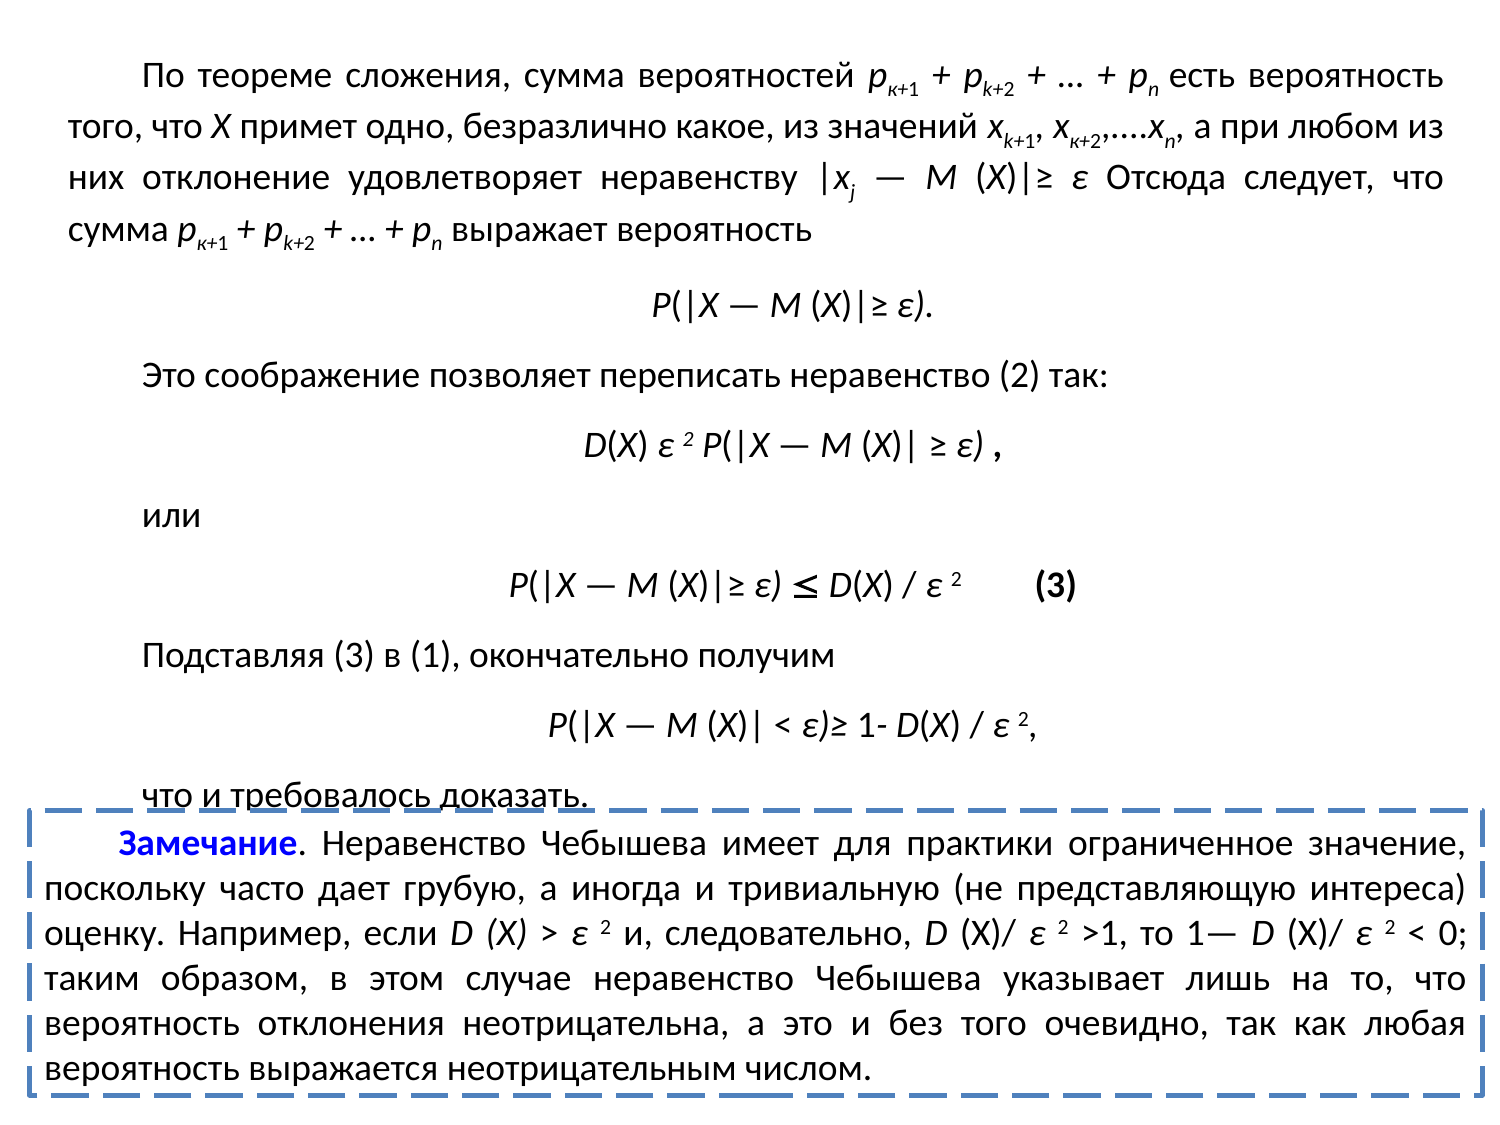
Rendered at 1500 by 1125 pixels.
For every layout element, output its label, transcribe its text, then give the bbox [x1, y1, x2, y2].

text_box По теореме сложения, сумма вероятностей рк+1 + pk+2 + … + рn есть вероятность того, что X примет одно, безразлично какое, из значений xk+1, хк+2,....хn, а при любом из них отклонение удовлетворяет неравенству |xj — М (Х)|≥ ε Отсюда следует, что сумма рк+1 + pk+2 + … + рn выражает вероятность P(|X — М (Х)|≥ ε). Это соображение позволяет переписать неравенство (2) так: D(X) ε 2 P(|X — М (Х)| ≥ ε) , или P(|X — М (Х)|≥ ε)  D(X) / ε 2 (3) Подставляя (3) в (1), окончательно получим P(|X — М (Х)| < ε)≥ 1- D(X) / ε 2, что и требовалось доказать. [53, 42, 1459, 810]
text_box Замечание. Неравенство Чебышева имеет для практики ограниченное значение, поскольку часто дает грубую, а иногда и тривиальную (не представляющую интереса) оценку. Например, если D (X) > ε 2 и, следовательно, D (Х)/ ε 2 >1, то 1— D (Х)/ ε 2 < 0; таким образом, в этом случае неравенство Чебышева указывает лишь на то, что вероятность отклонения неотрицательна, а это и без того очевидно, так как любая вероятность выражается неотрицательным числом. [27, 808, 1484, 1097]
